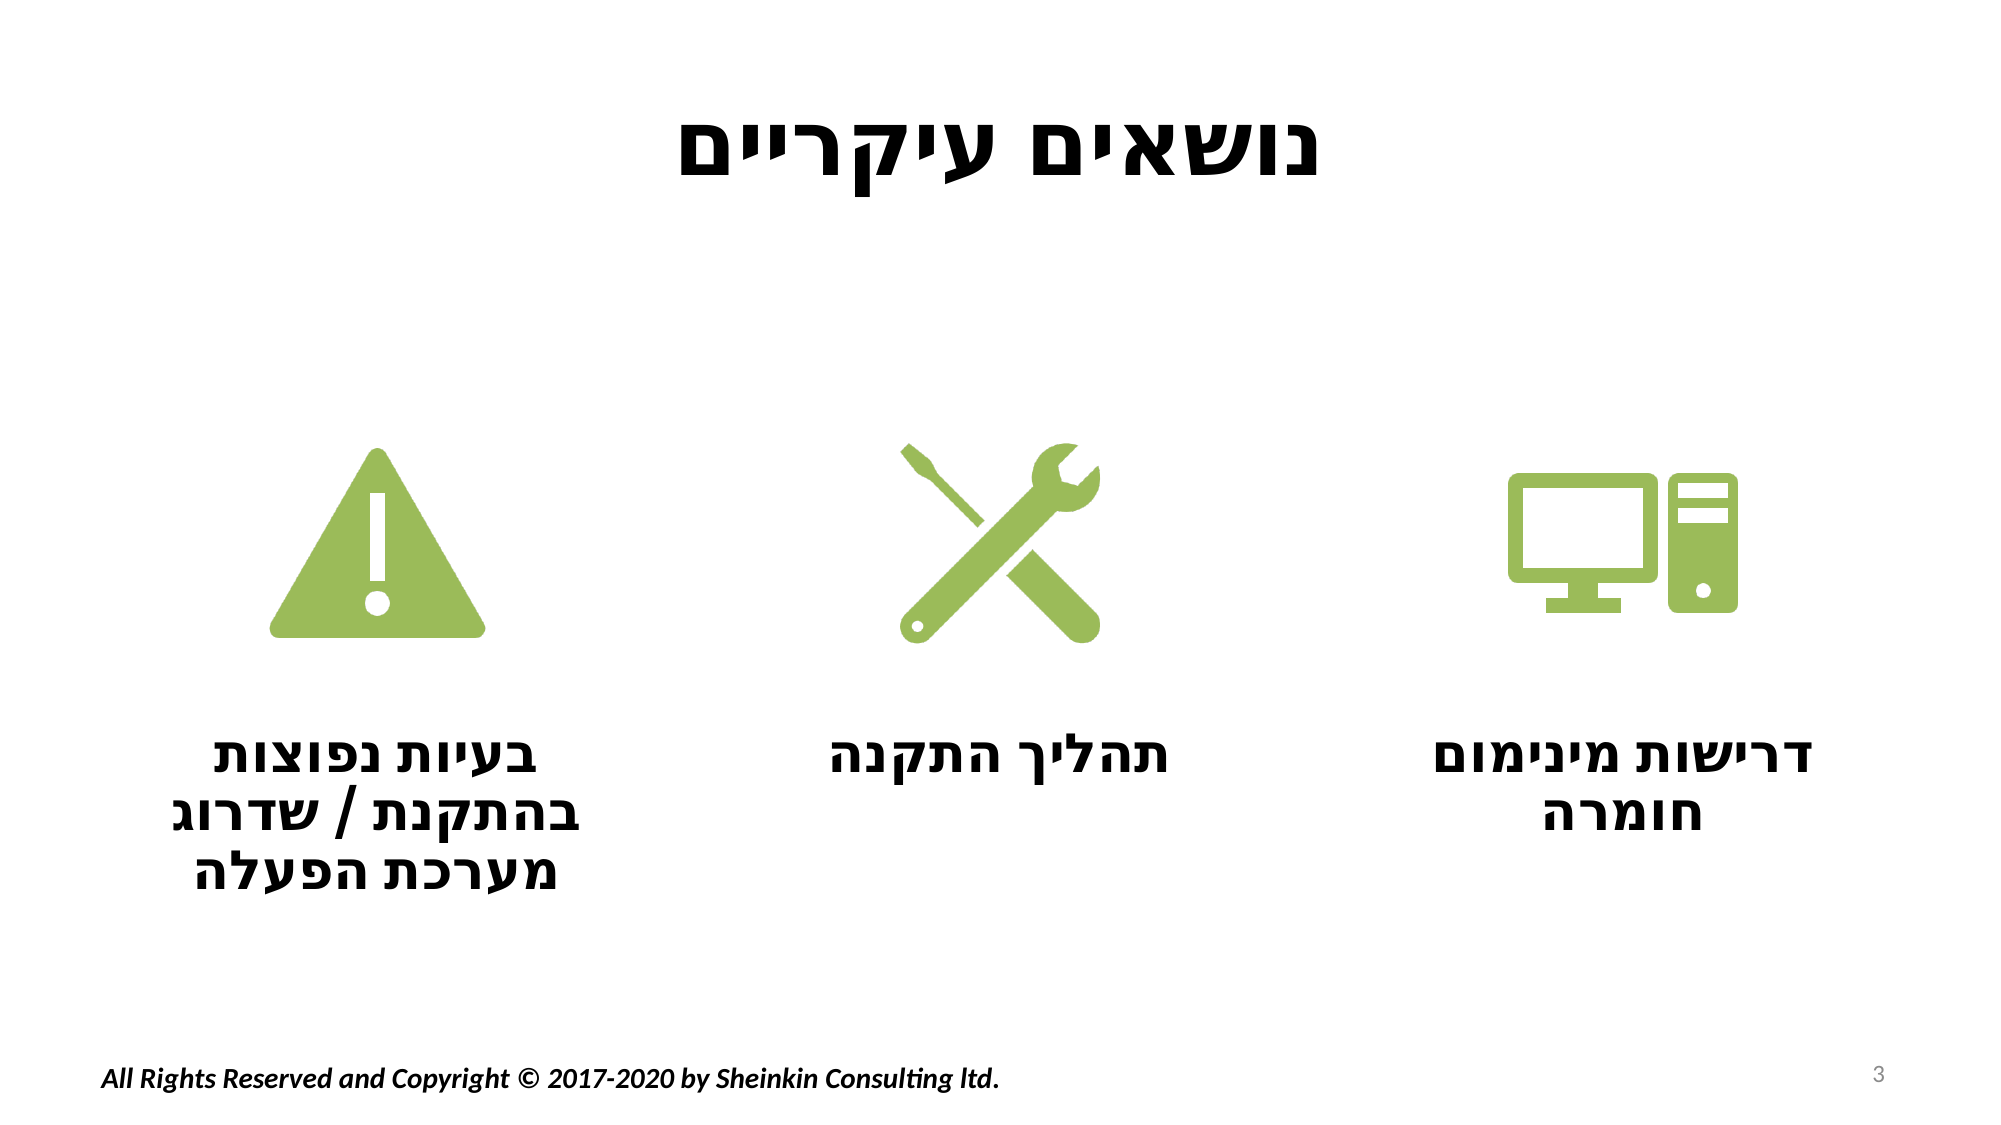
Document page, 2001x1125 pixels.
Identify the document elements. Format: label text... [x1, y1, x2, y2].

title נושאים עיקריים [99, 45, 1900, 233]
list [99, 262, 1901, 1006]
slide_number 3 [1433, 1042, 1900, 1103]
